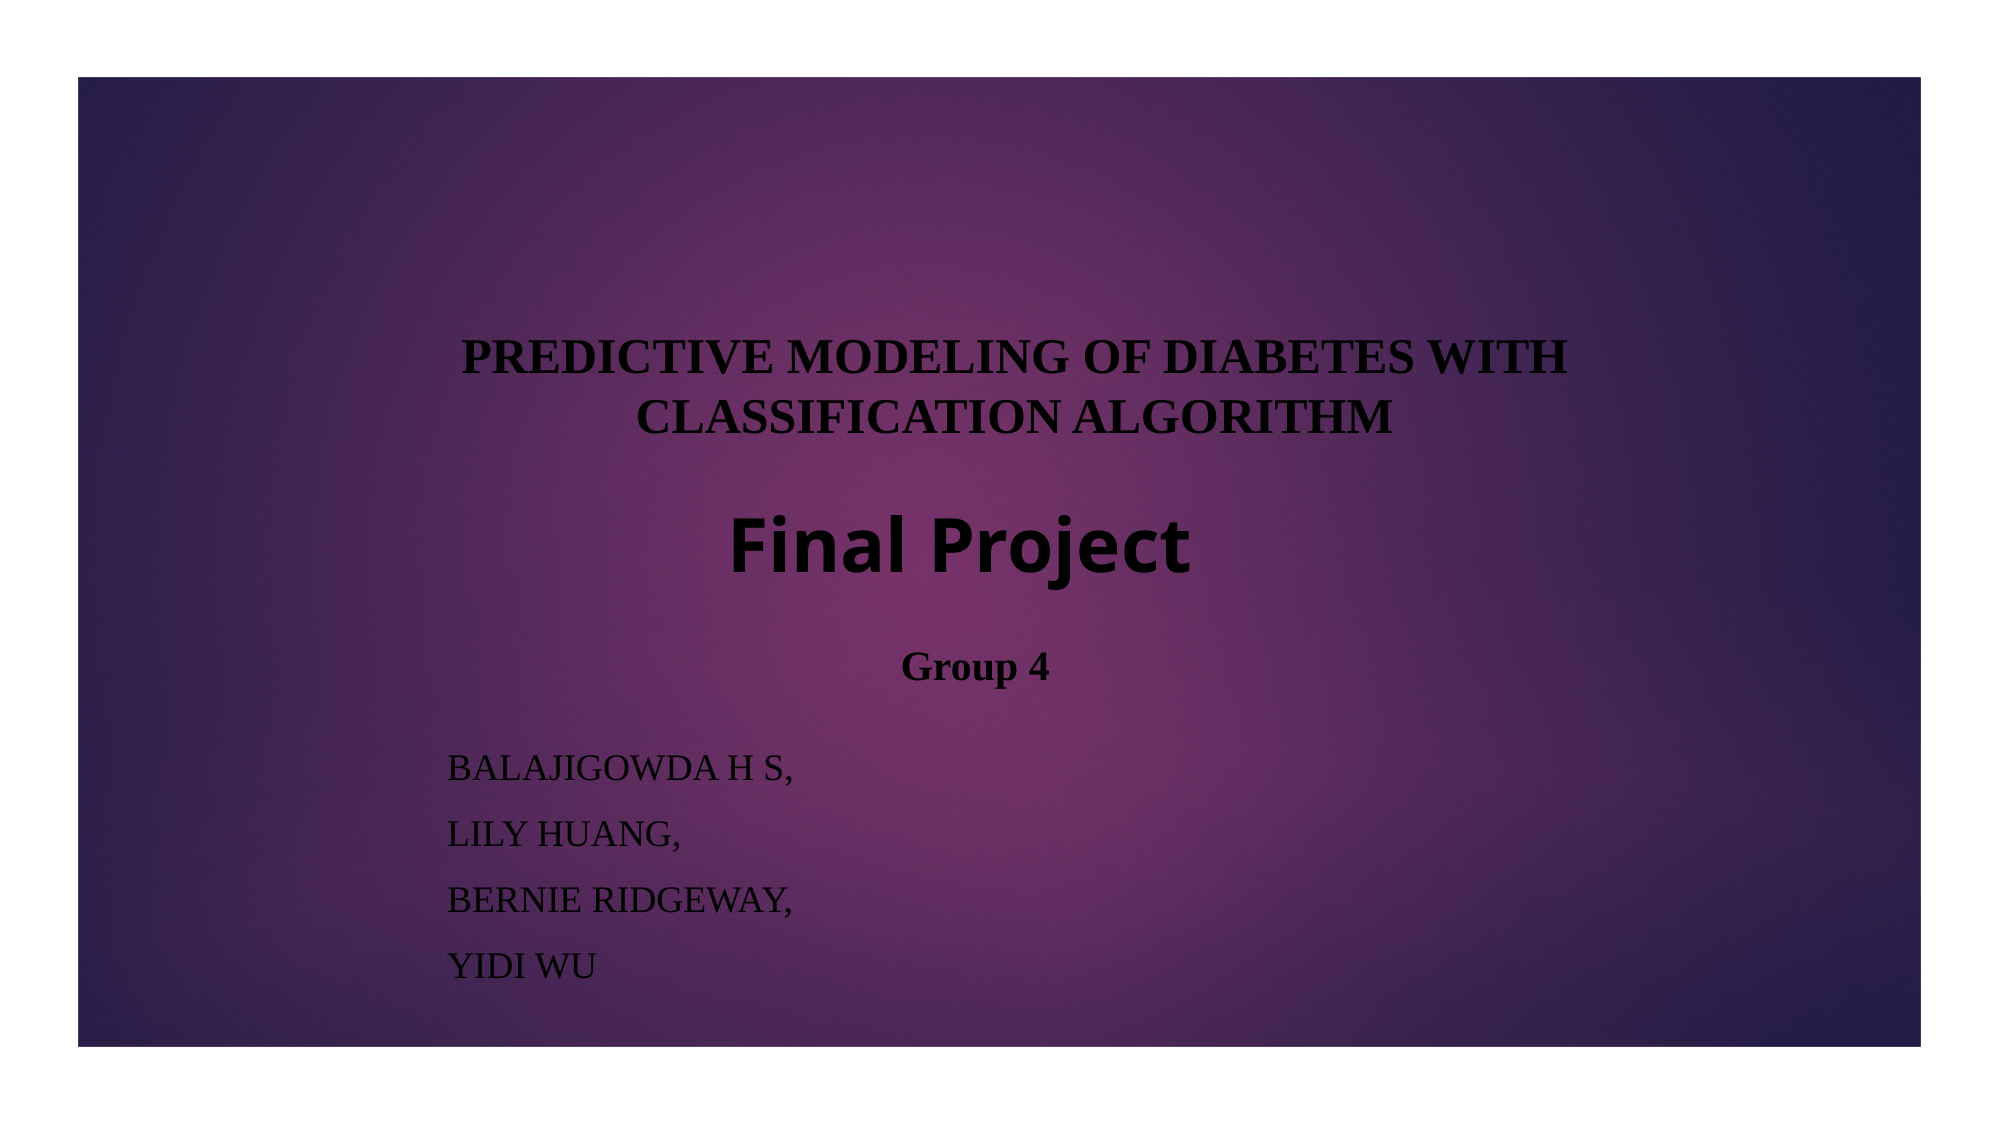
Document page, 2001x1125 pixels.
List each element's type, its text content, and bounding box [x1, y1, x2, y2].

text_box Group 4 [836, 631, 1115, 697]
text_box Final Project [631, 489, 1288, 595]
text_box PREDICTIVE MODELING OF DIABETES WITH CLASSIFICATION ALGORITHM [379, 316, 1650, 452]
subtitle Balajigowda H S, Lily Huang, Bernie Ridgeway, Yidi Wu [432, 735, 1568, 1008]
